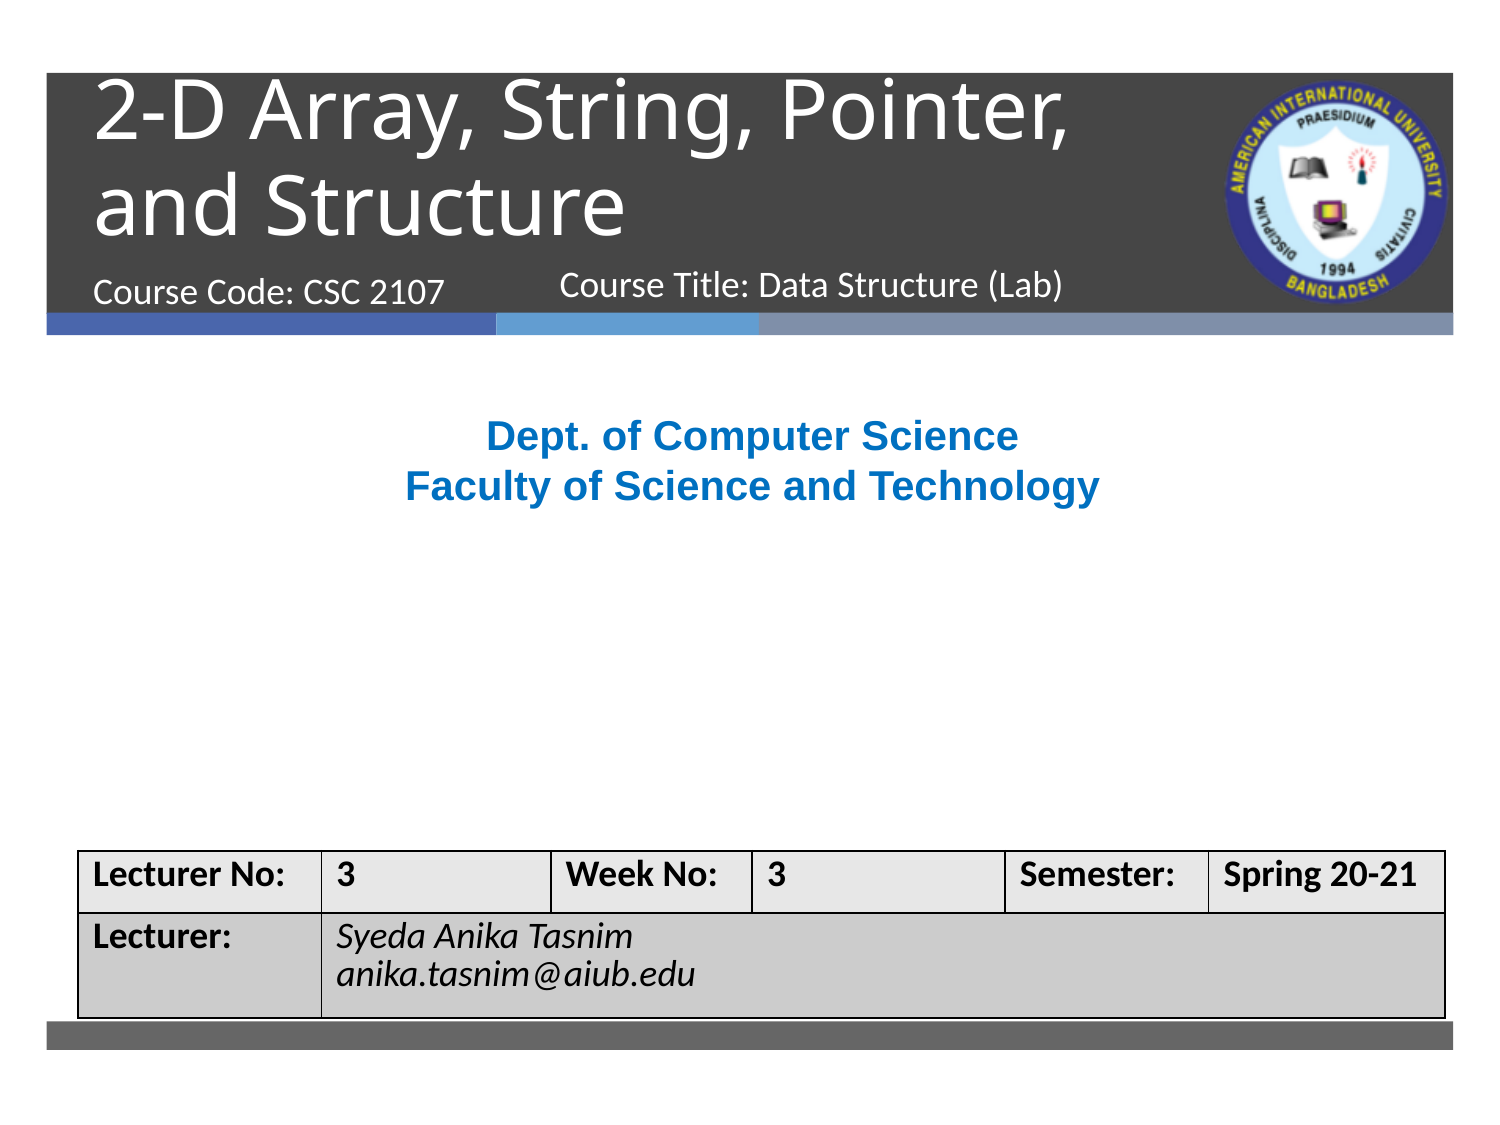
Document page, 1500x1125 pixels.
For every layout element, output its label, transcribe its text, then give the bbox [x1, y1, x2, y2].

table_header 3 [322, 852, 550, 912]
subtitle Course Code: CSC 2107 [78, 259, 536, 339]
table_header Week No: [552, 852, 751, 912]
table_header Lecturer No: [79, 852, 321, 912]
table_header 3 [753, 852, 1004, 912]
table_cell Lecturer: [79, 914, 321, 1017]
table_header Semester: [1006, 852, 1208, 912]
table_cell Syeda Anika Tasnim anika.tasnim@aiub.edu [322, 914, 1444, 1017]
table_header Spring 20-21 [1209, 852, 1444, 912]
title 2-D Array, String, Pointer, and Structure [78, 80, 1360, 260]
picture [1220, 75, 1454, 310]
text_box Dept. of Computer Science Faculty of Science and Technology [12, 401, 1493, 517]
text_box Course Title: Data Structure (Lab) [544, 261, 1228, 342]
